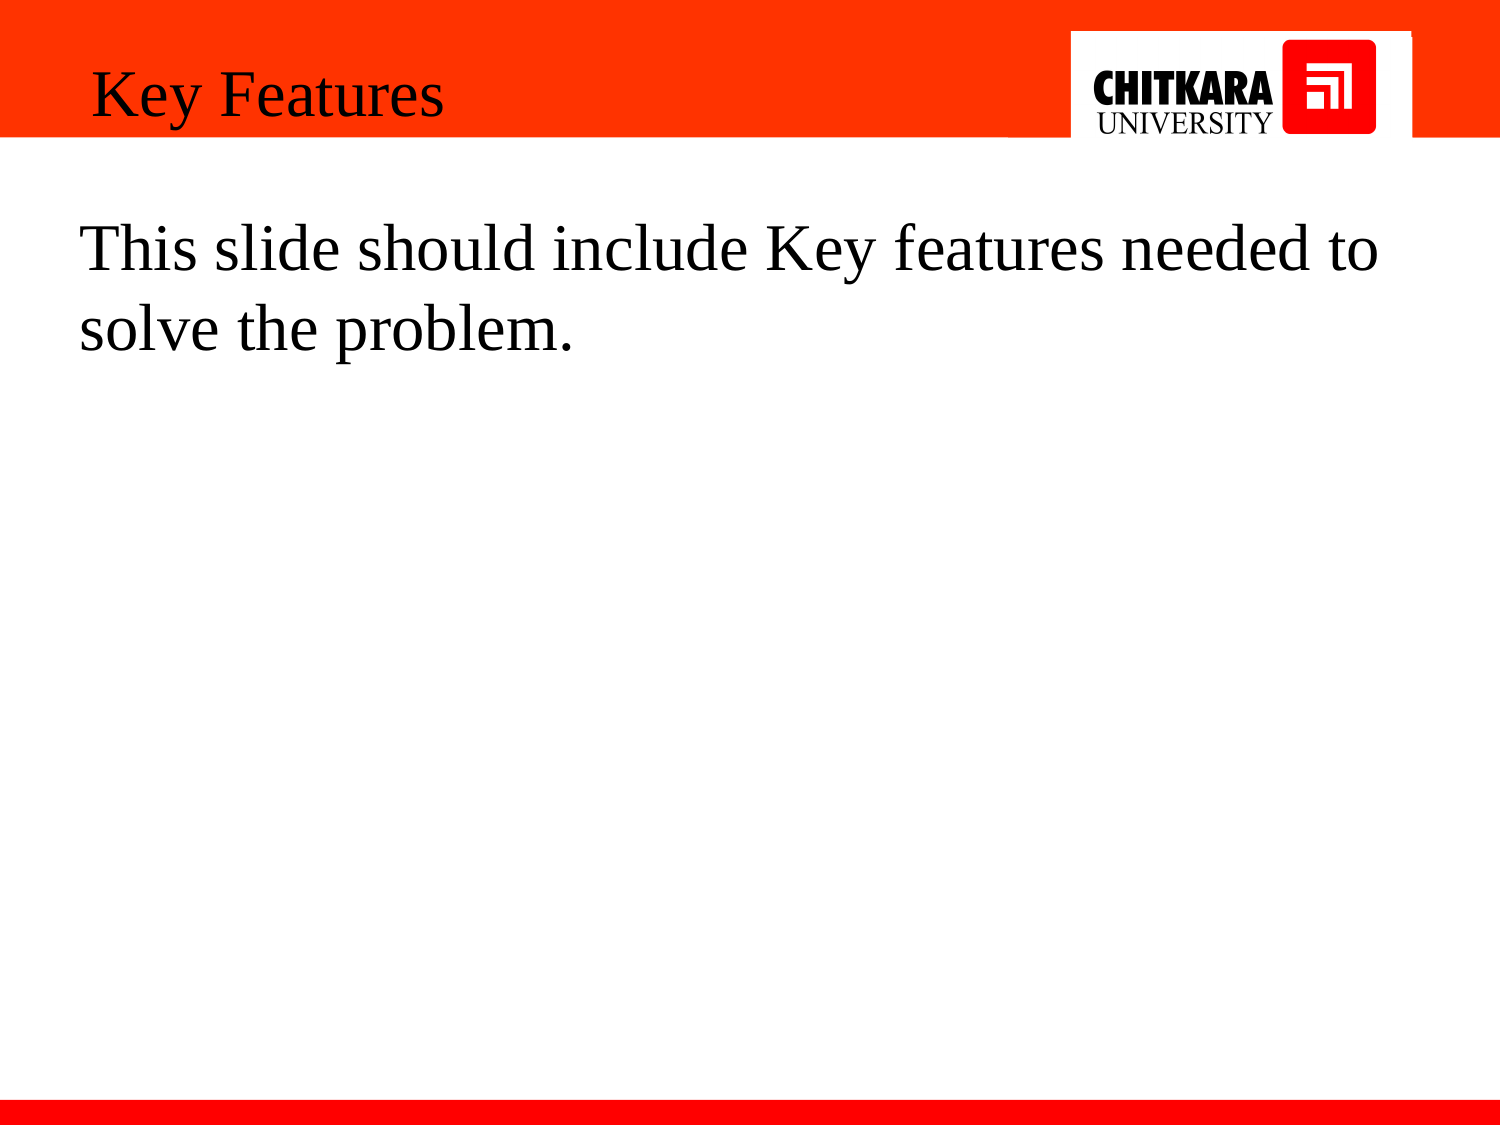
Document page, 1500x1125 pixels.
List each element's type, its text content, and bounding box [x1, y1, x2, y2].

text_box This slide should include Key features needed to solve the problem. [64, 196, 1400, 371]
picture [1074, 37, 1391, 138]
text_box Key Features [76, 42, 963, 138]
